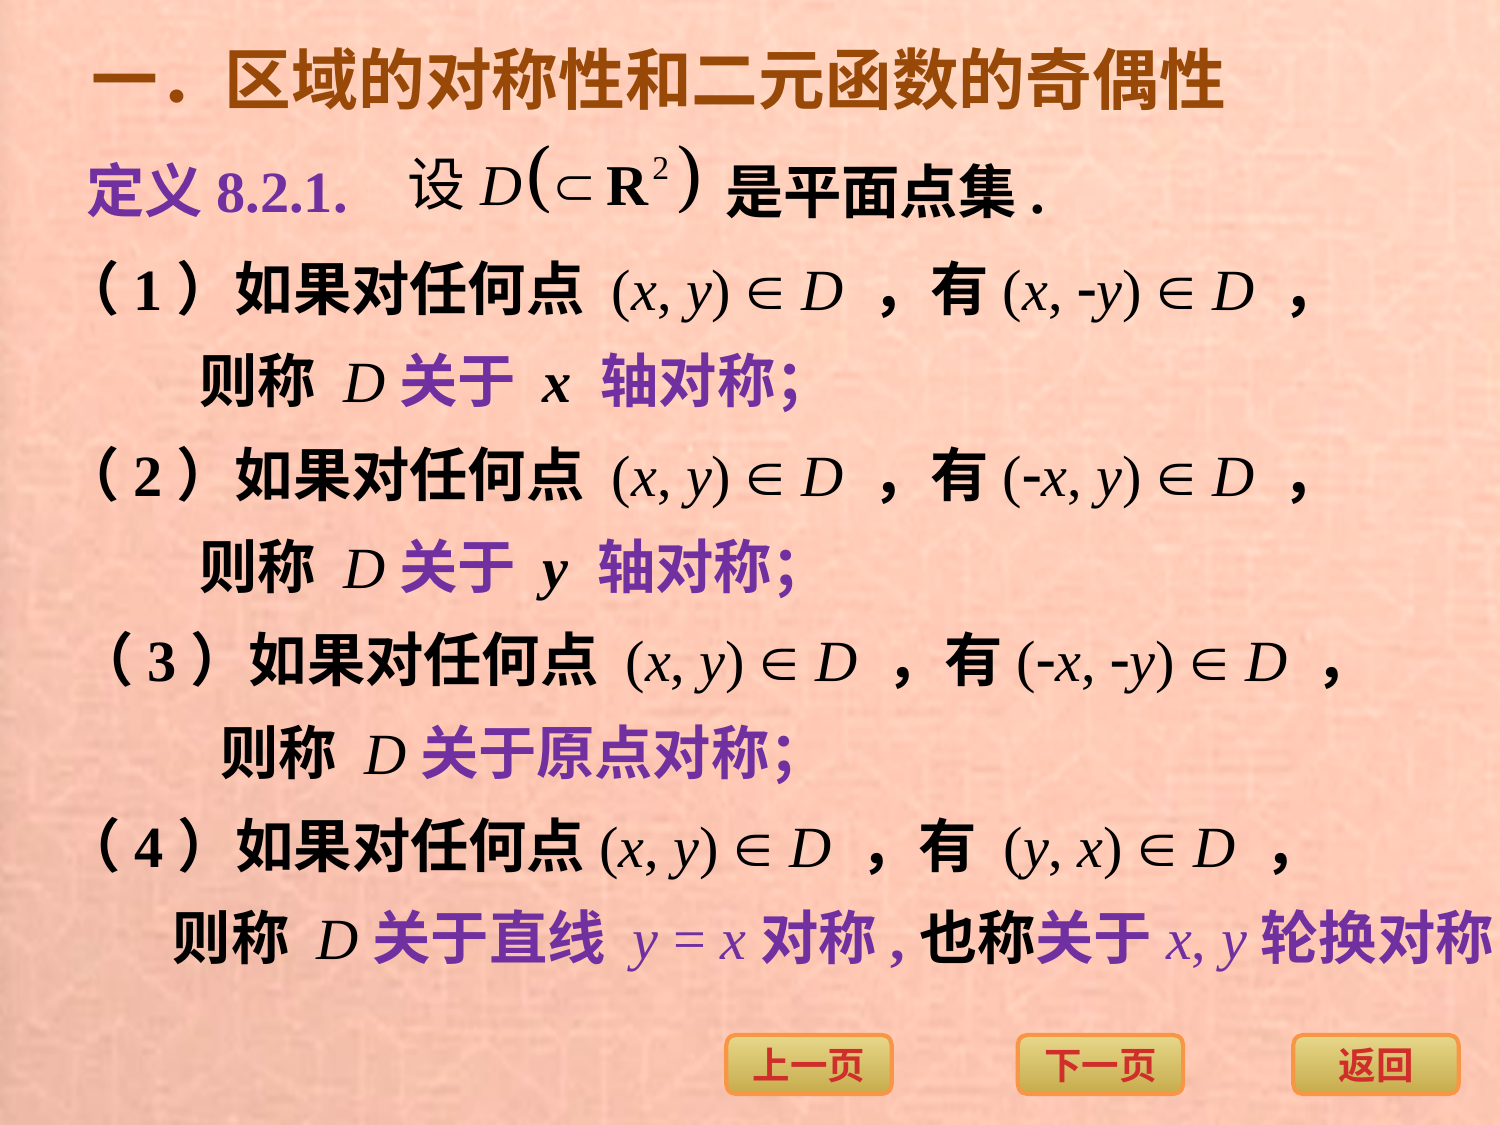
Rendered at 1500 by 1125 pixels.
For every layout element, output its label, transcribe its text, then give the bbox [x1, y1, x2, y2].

text_box （3）如果对任何点 (x, y)  D ，有(x, y)  D ， [60, 615, 1389, 701]
text_box （2）如果对任何点 (x, y)  D ，有(x, y)  D ， [46, 430, 1356, 516]
text_box （4）如果对任何点(x, y)  D ，有 (y, x)  D ， [47, 801, 1338, 886]
text_box 则称 D关于原点对称； [205, 708, 843, 794]
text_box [406, 143, 700, 239]
text_box 是平面点集. [710, 148, 1060, 233]
text_box （1）如果对任何点 (x, y)  D ，有(x, y)  D ， [46, 244, 1356, 330]
text_box 则称 D关于 x 轴对称； [184, 336, 849, 422]
text_box 则称 D关于 y 轴对称； [184, 523, 845, 608]
text_box 则称 D关于直线 y = x对称,也称关于x, y轮换对称. [158, 894, 1500, 979]
text_box 一．区域的对称性和二元函数的奇偶性 [76, 30, 1399, 126]
text_box 定义8.2.1. [71, 147, 363, 232]
picture [0, 1, 1500, 1125]
